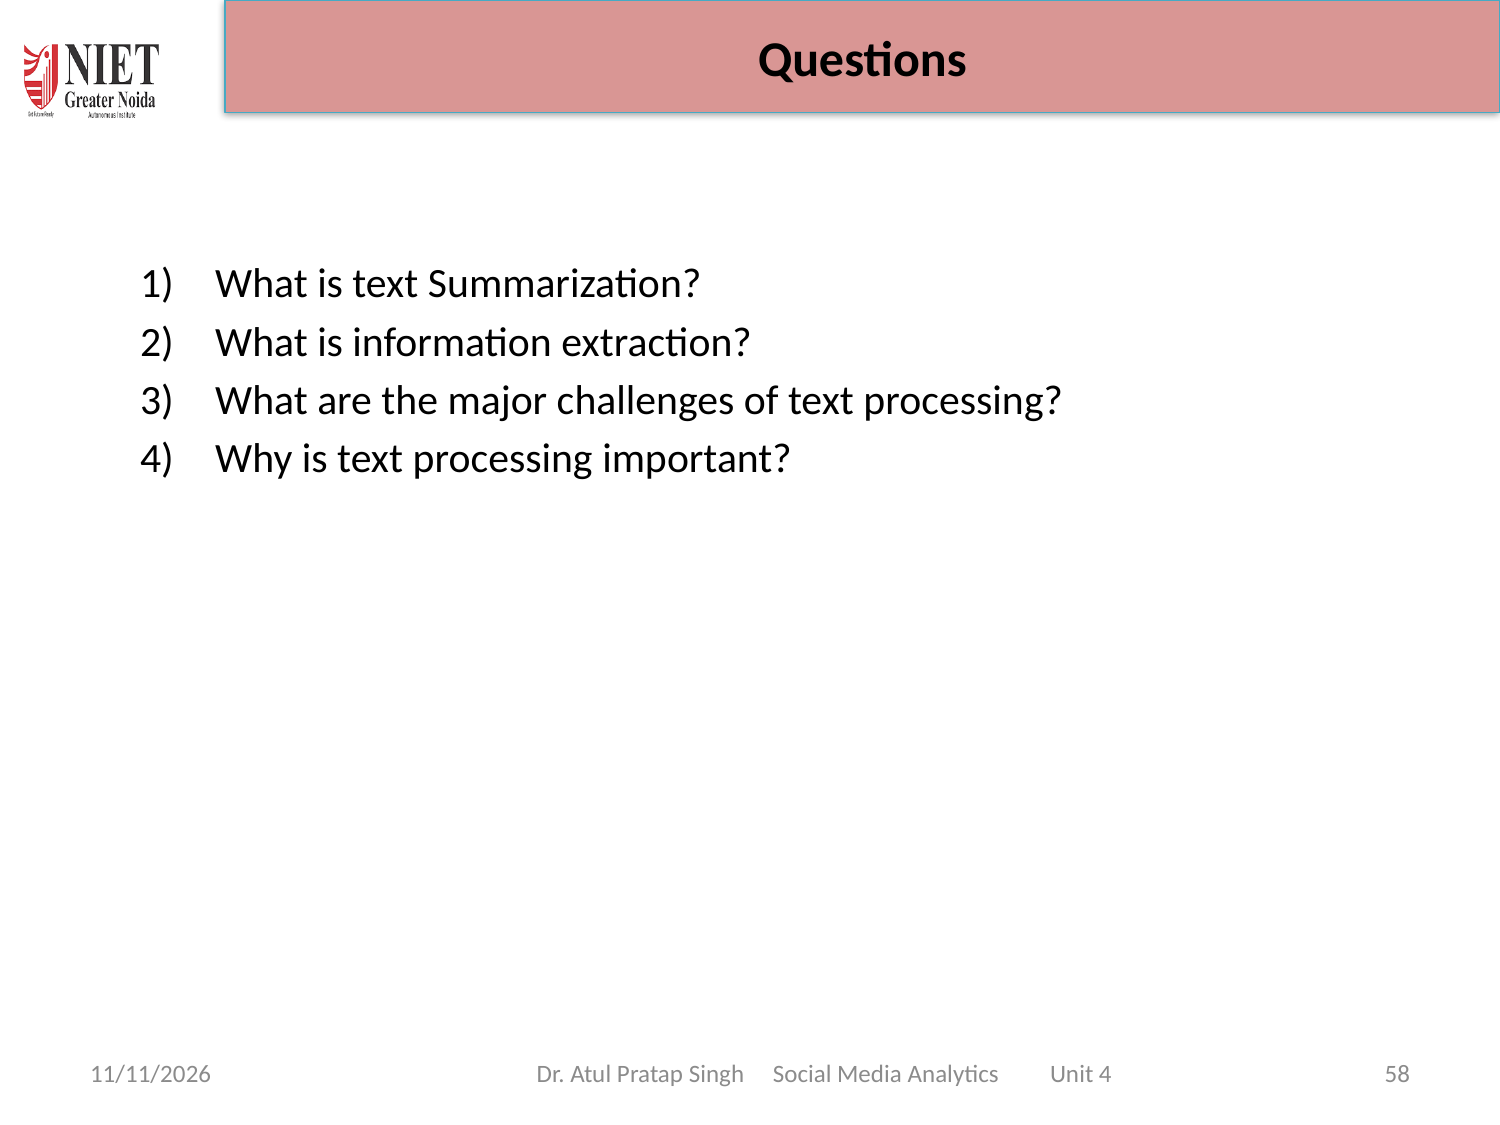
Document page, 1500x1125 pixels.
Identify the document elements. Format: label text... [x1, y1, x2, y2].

footer Dr. Atul Pratap Singh Social Media Analytics Unit 4 [437, 1042, 1074, 1103]
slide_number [75, 1042, 425, 1103]
picture [0, 0, 188, 163]
title [191, 77, 1388, 138]
text_box Questions [224, 0, 1500, 113]
slide_number 58 [1074, 1042, 1425, 1103]
subtitle What is text Summarization? What is information extraction? What are the major challenges of text processing? Why is text processing important? [125, 190, 1388, 988]
